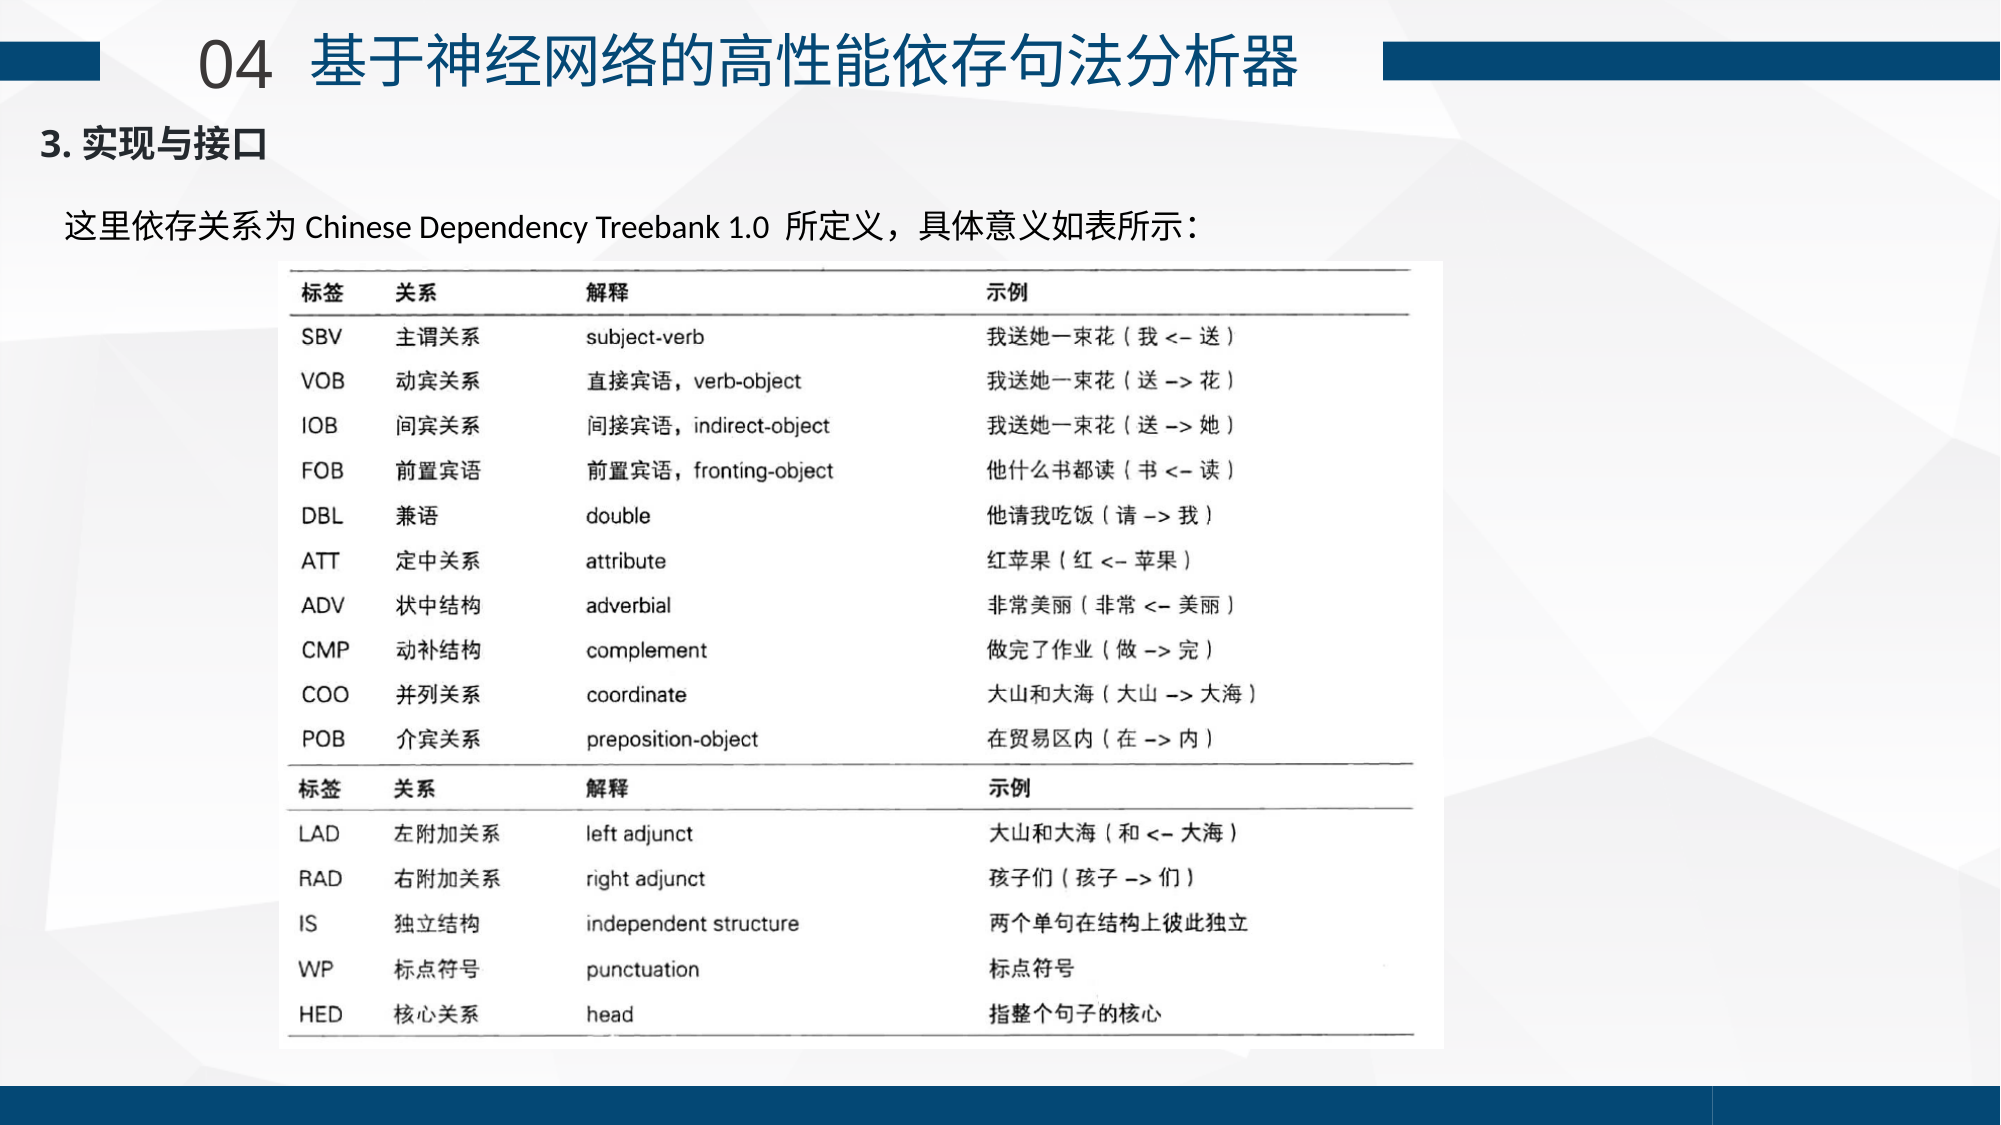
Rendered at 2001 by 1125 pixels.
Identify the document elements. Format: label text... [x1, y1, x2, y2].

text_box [86, 14, 1319, 174]
text_box [0, 1085, 1713, 1125]
text_box [1382, 41, 2000, 81]
text_box 3.实现与接口 [25, 112, 86, 173]
text_box [0, 41, 86, 82]
picture [0, 0, 2001, 1125]
text_box [1713, 1085, 2000, 1125]
text_box 这里依存关系为Chinese Dependency Treebank 1.0 所定义，具体意义如表所示： [49, 198, 1877, 253]
